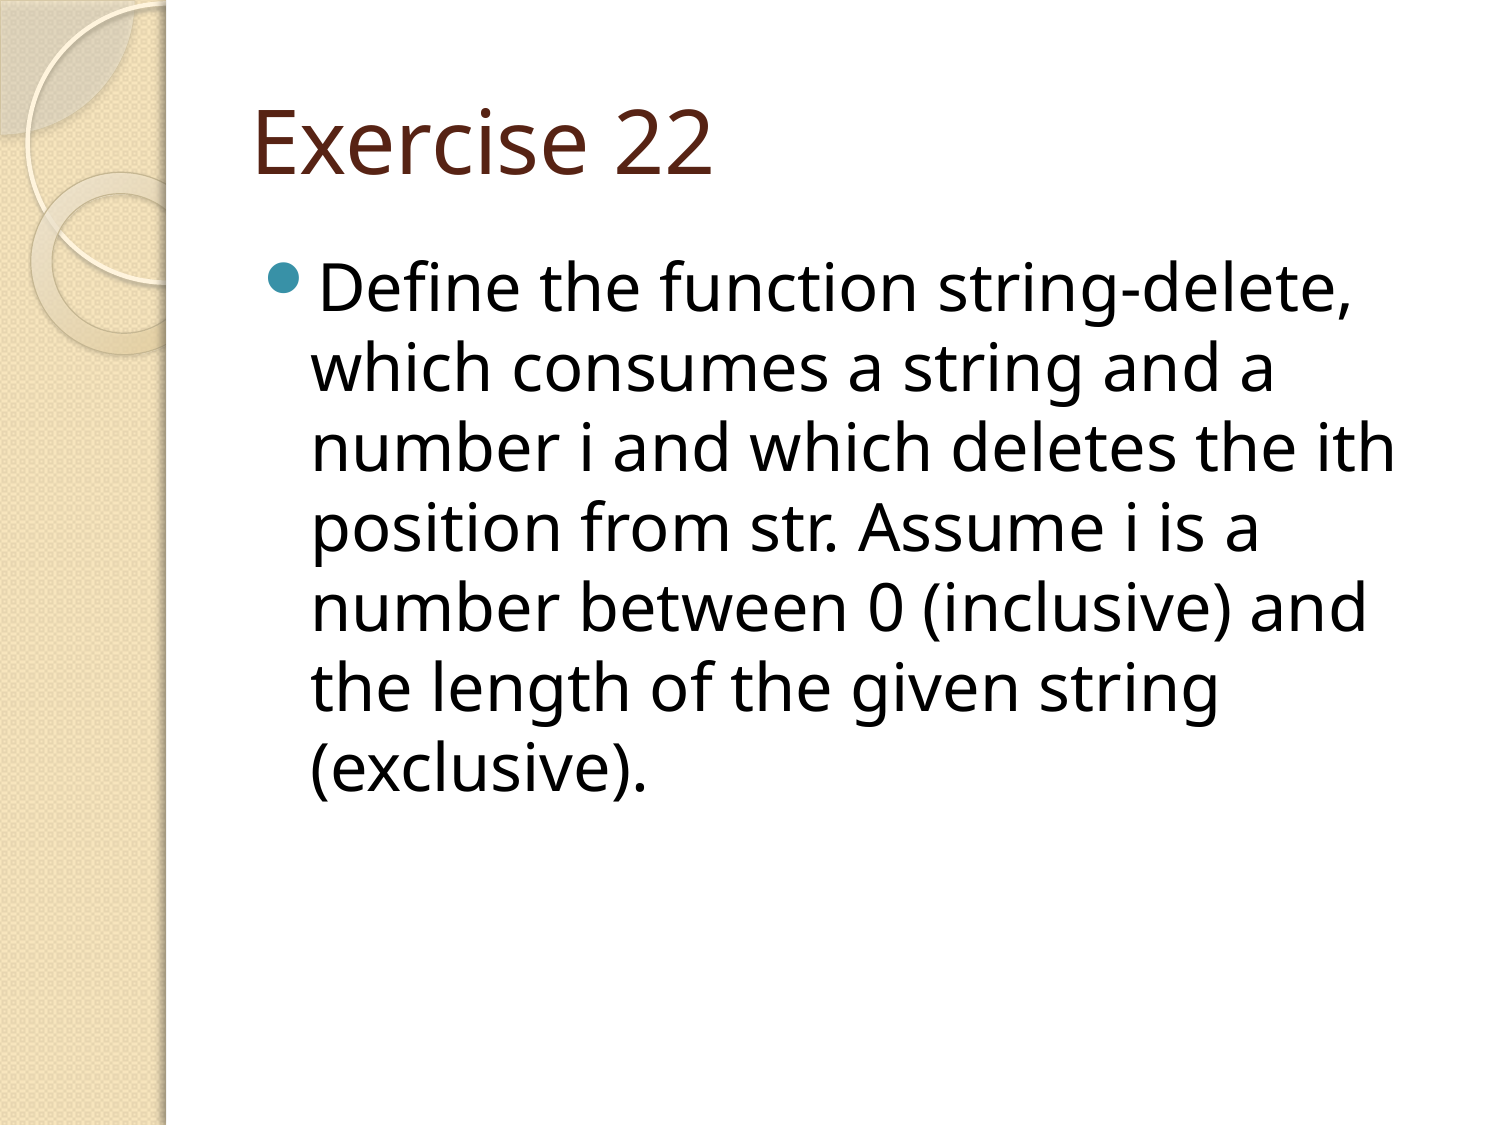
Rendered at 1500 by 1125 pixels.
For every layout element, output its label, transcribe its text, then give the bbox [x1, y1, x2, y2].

title Exercise 22 [235, 45, 1466, 233]
list Define the function string-delete, which consumes a string and a number i and which deletes the ith position from str. Assume i is a number between 0 (inclusive) and the length of the given string (exclusive). [235, 237, 1466, 1025]
